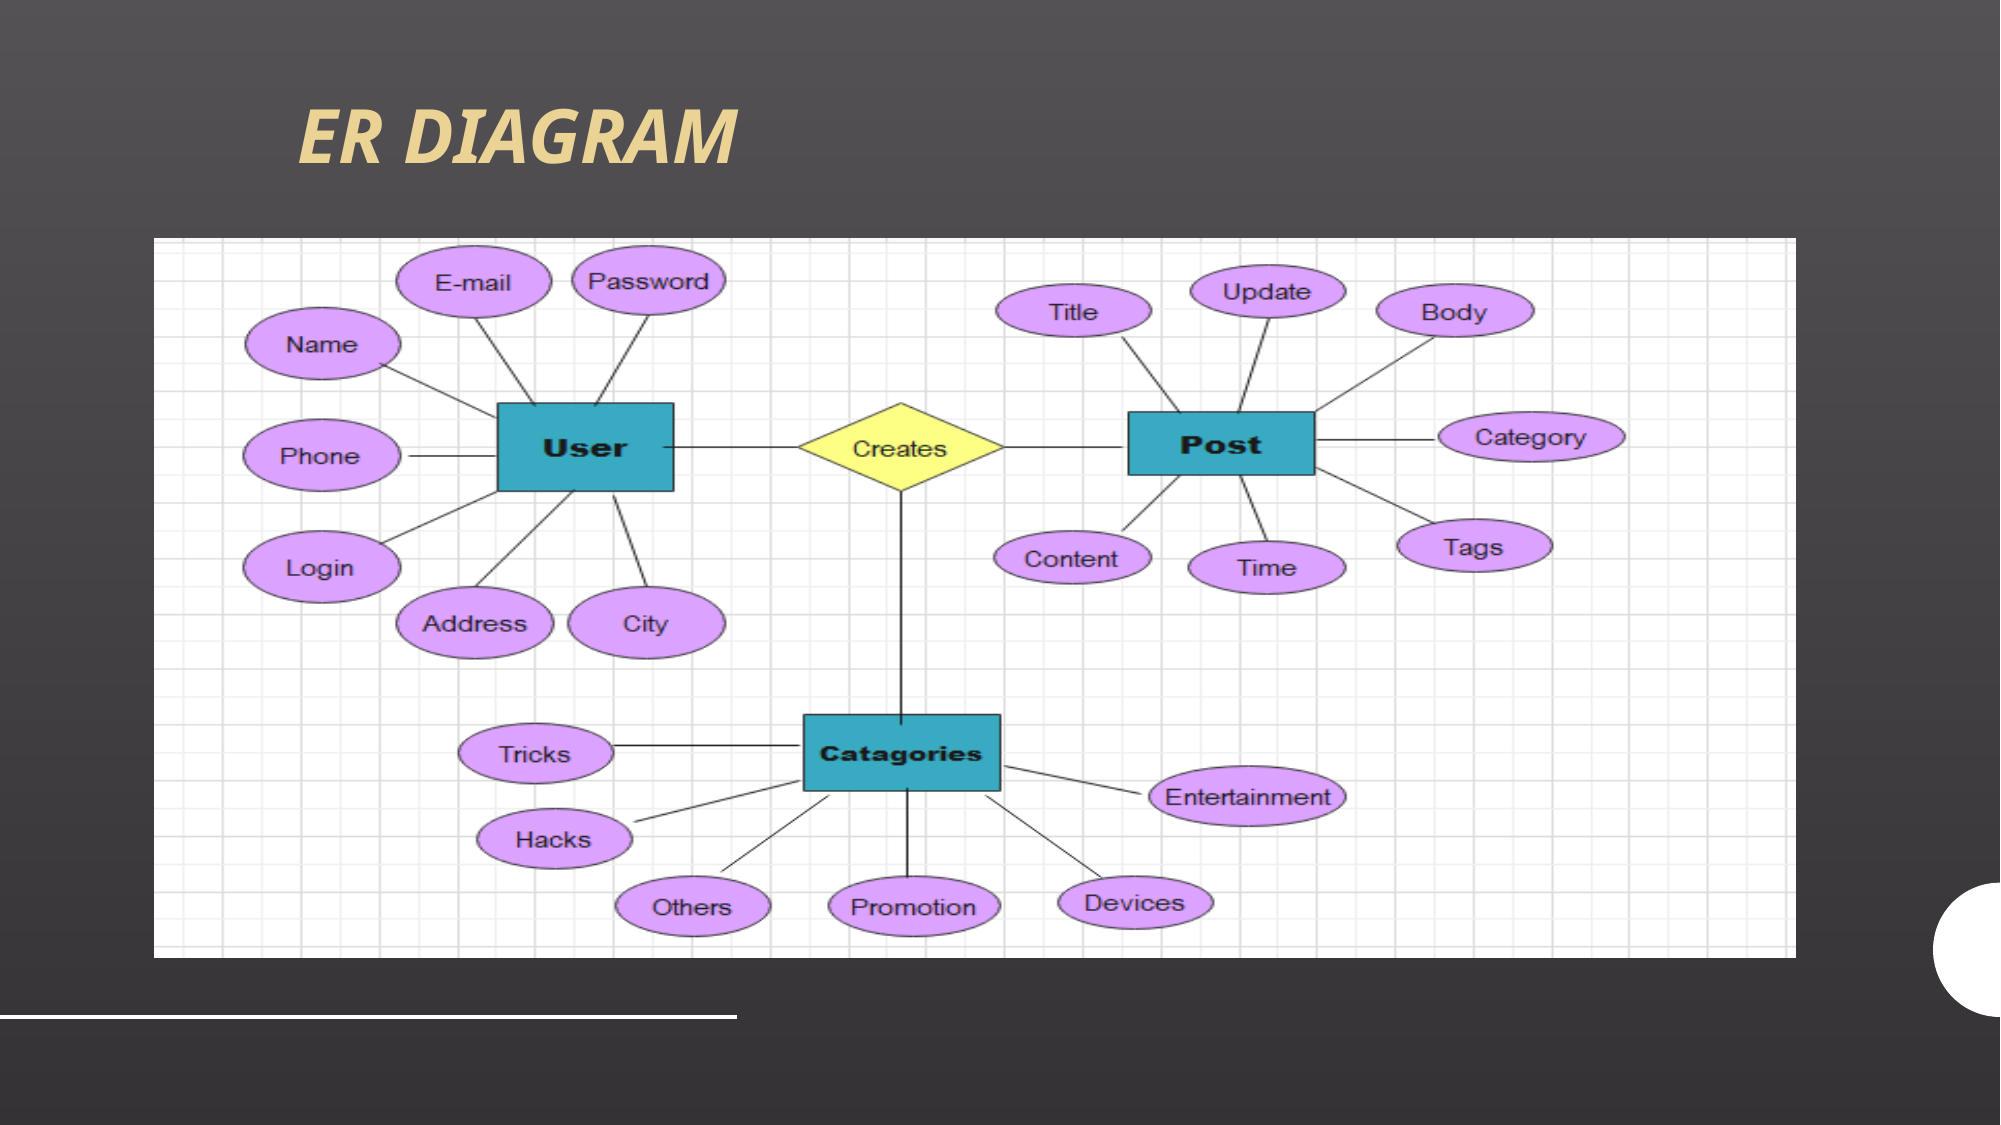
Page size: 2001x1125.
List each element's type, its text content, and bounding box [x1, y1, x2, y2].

title ER DIAGRAM [125, 91, 754, 905]
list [154, 238, 1796, 958]
